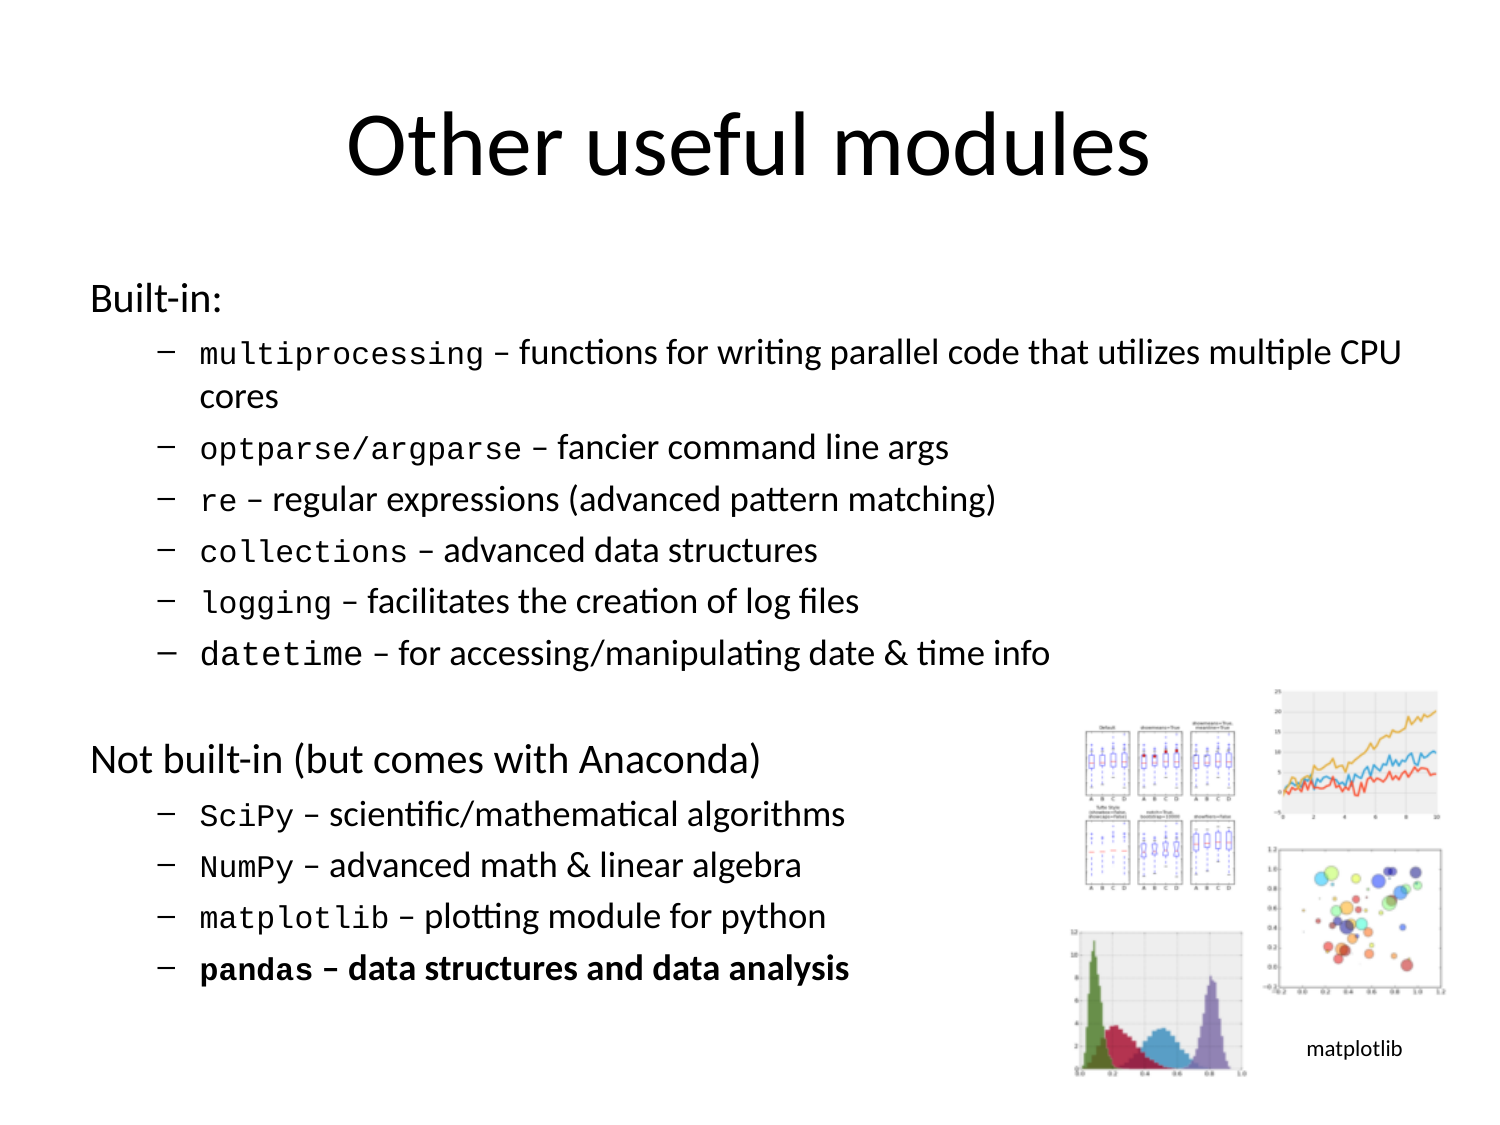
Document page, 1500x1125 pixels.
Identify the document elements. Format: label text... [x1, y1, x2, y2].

picture [1062, 710, 1463, 1088]
text_box matplotlib [1291, 1026, 1418, 1069]
title Other useful modules [75, 45, 1425, 233]
list Built-in: multiprocessing – functions for writing parallel code that utilizes multiple CPU cores optparse/argparse – fancier command line args re – regular expressions (advanced pattern matching) collections – advanced data structures logging – facilitates the creation of log files datetime – for accessing/manipulating date & time info Not built-in (but comes with Anaconda) SciPy – scientific/mathematical algorithms NumPy – advanced math & linear algebra matplotlib – plotting module for python pandas – data structures and data analysis [75, 262, 1425, 1005]
picture [1262, 680, 1448, 826]
